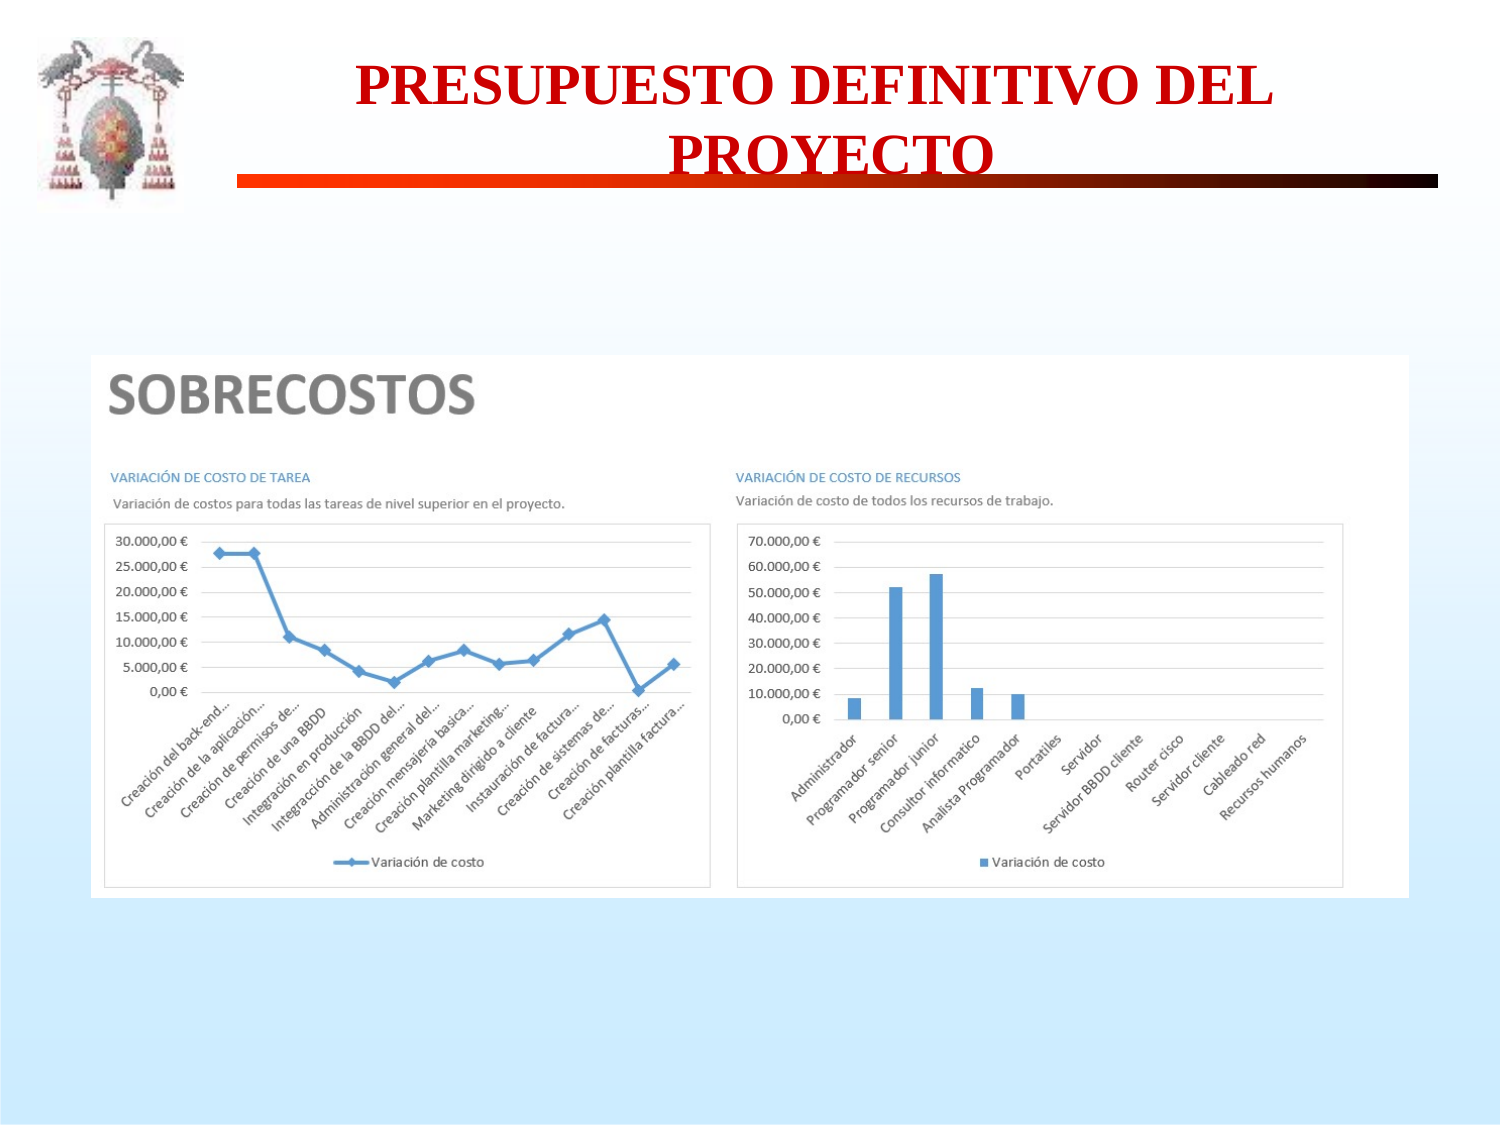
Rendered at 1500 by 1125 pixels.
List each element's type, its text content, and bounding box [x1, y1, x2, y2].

title PRESUPUESTO DEFINITIVO DEL PROYECTO [353, 44, 1285, 235]
picture [0, 0, 1500, 1125]
